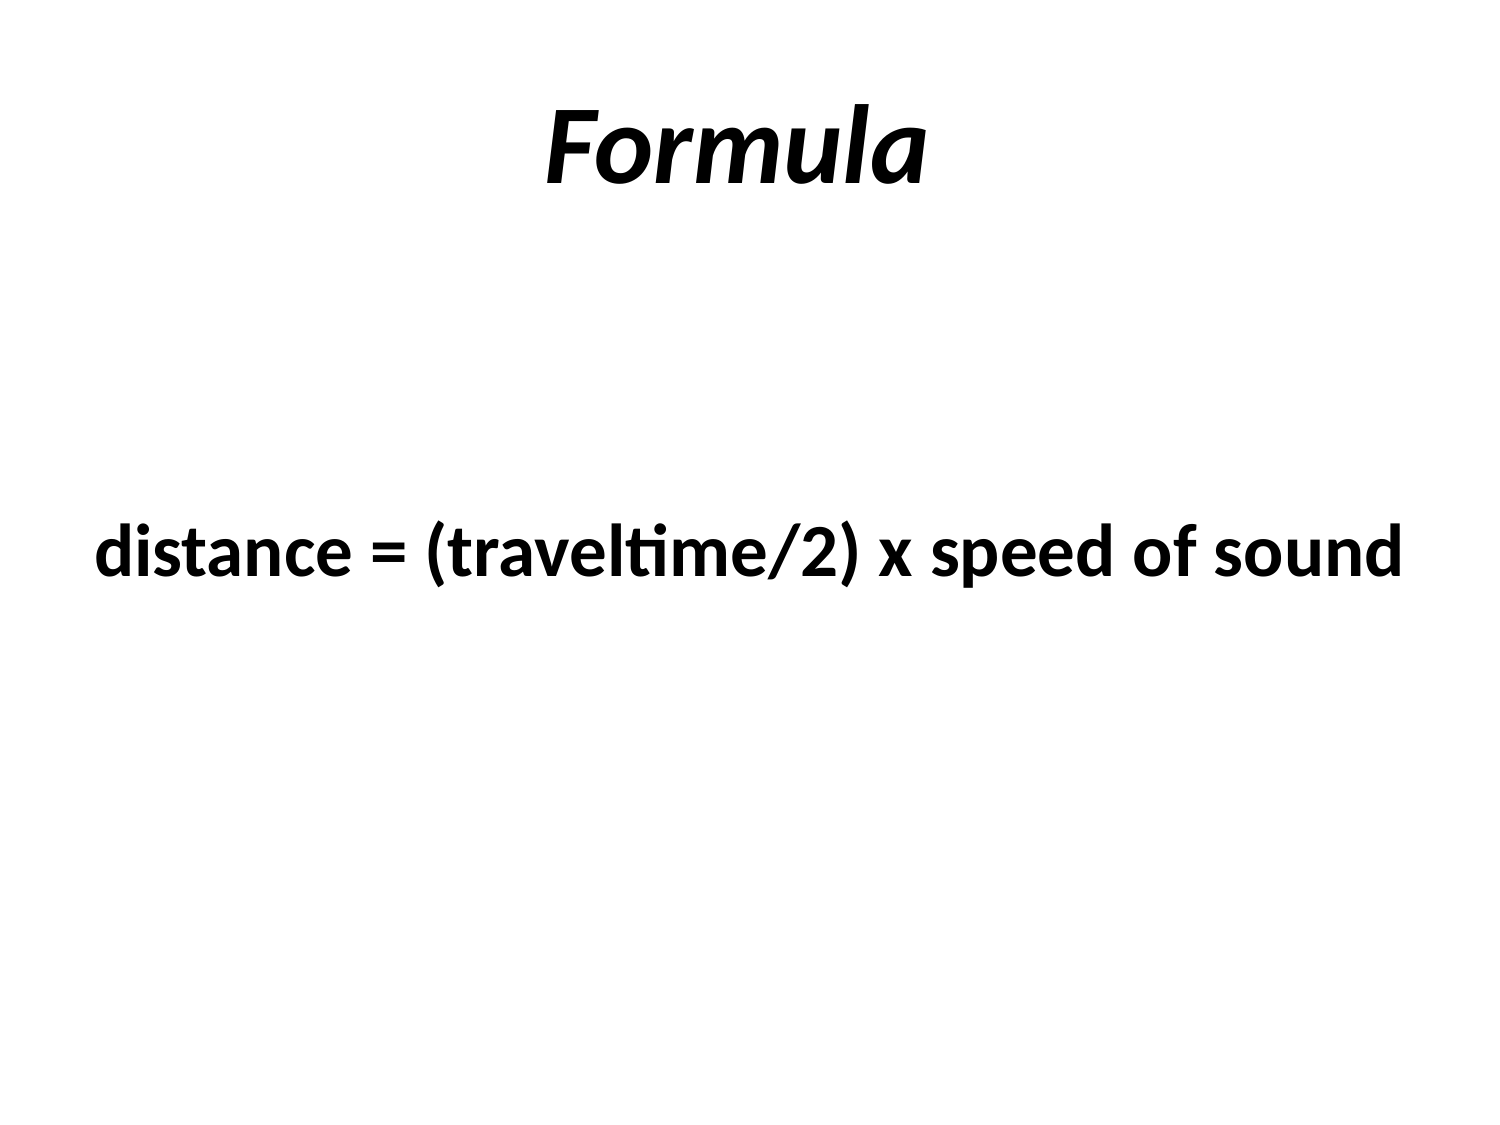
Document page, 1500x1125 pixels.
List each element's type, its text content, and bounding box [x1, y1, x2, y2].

list distance = (traveltime/2) x speed of sound [75, 212, 1425, 1005]
title Formula [75, 45, 1425, 212]
